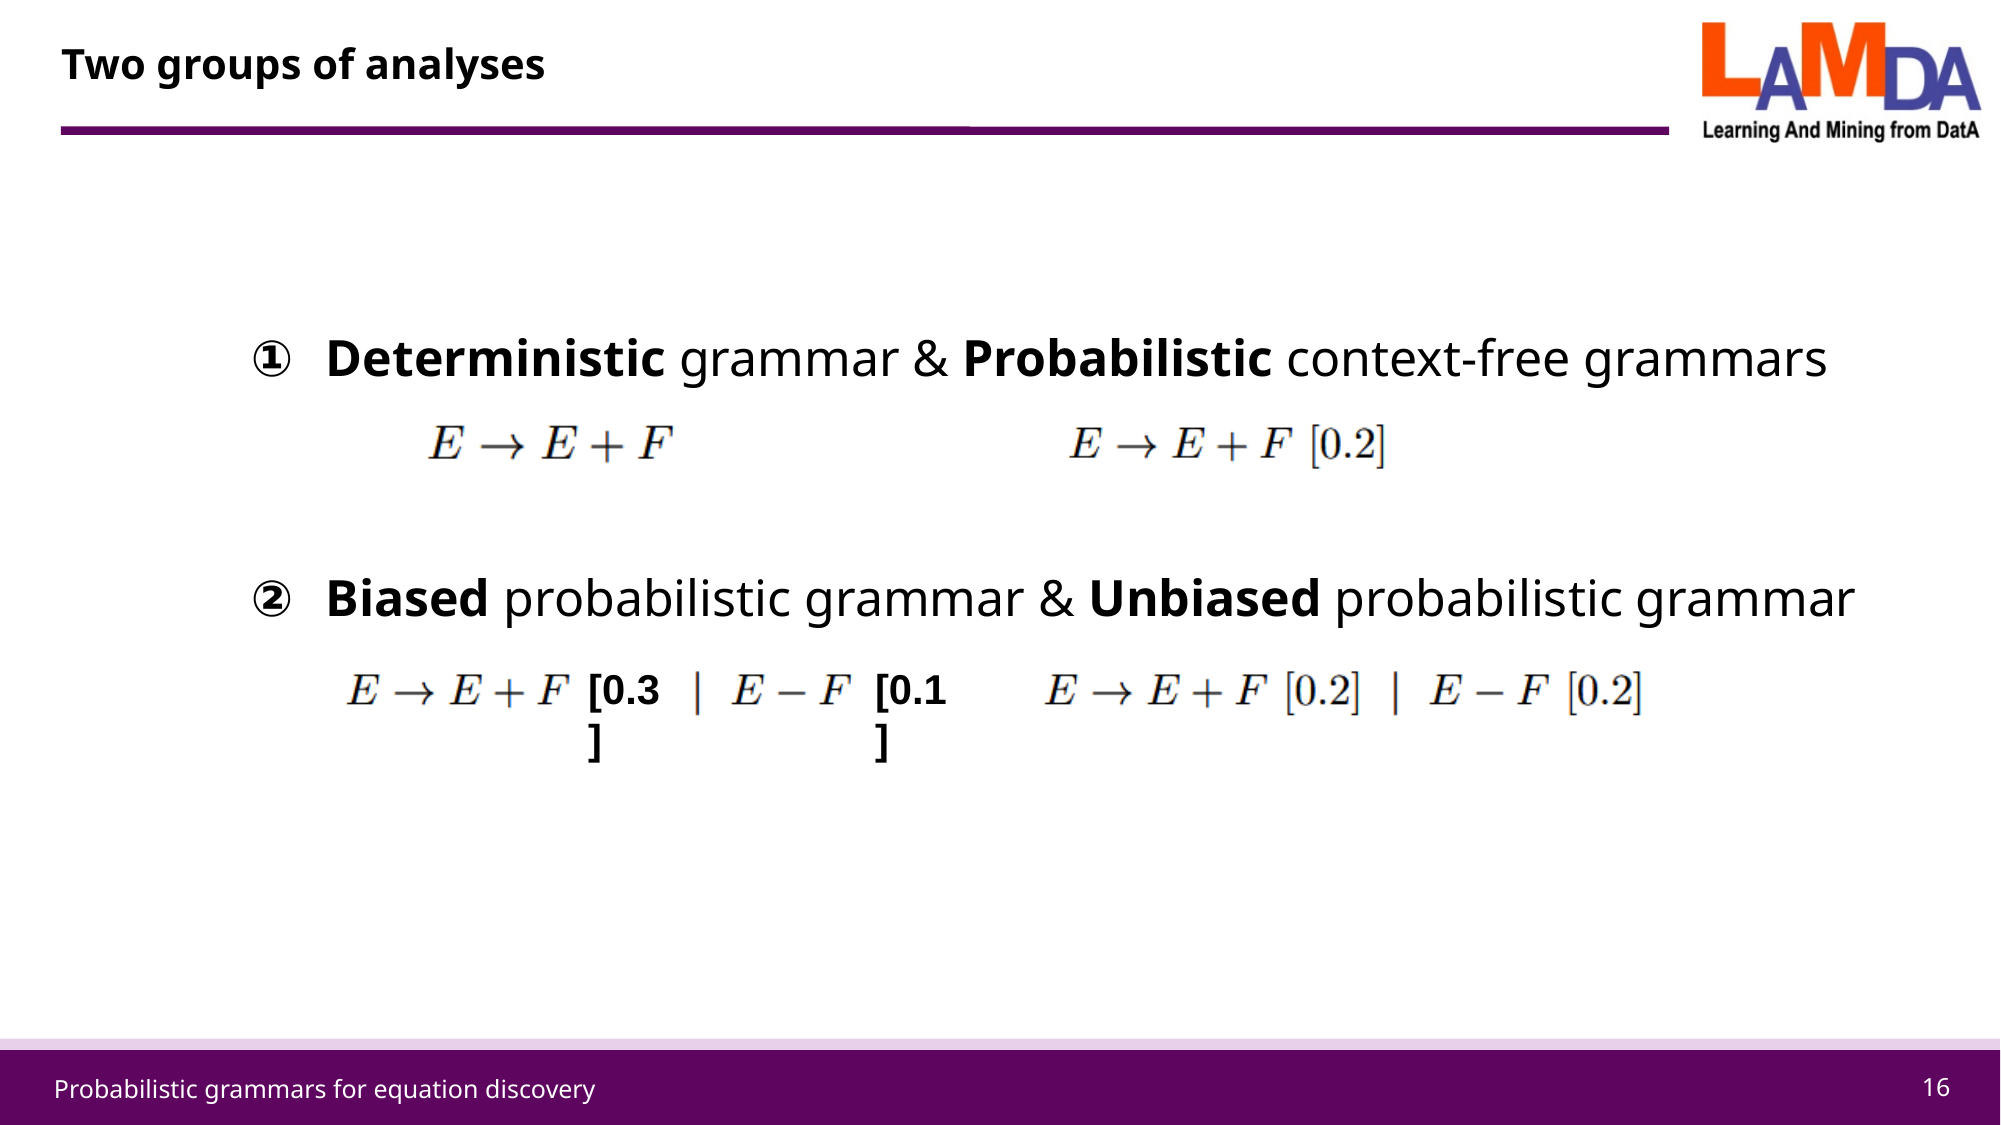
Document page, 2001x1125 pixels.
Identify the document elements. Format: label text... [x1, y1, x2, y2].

title Two groups of analyses [46, 23, 1455, 109]
text_box Deterministic grammar & Probabilistic context-free grammars Biased probabilistic grammar & Unbiased probabilistic grammar [236, 318, 1890, 634]
text_box [0.1] [860, 655, 975, 771]
picture [1025, 656, 1660, 728]
picture [1702, 22, 1982, 143]
picture [420, 409, 686, 478]
picture [1051, 409, 1399, 480]
picture [327, 656, 962, 728]
text_box [0.3] [573, 728, 688, 770]
